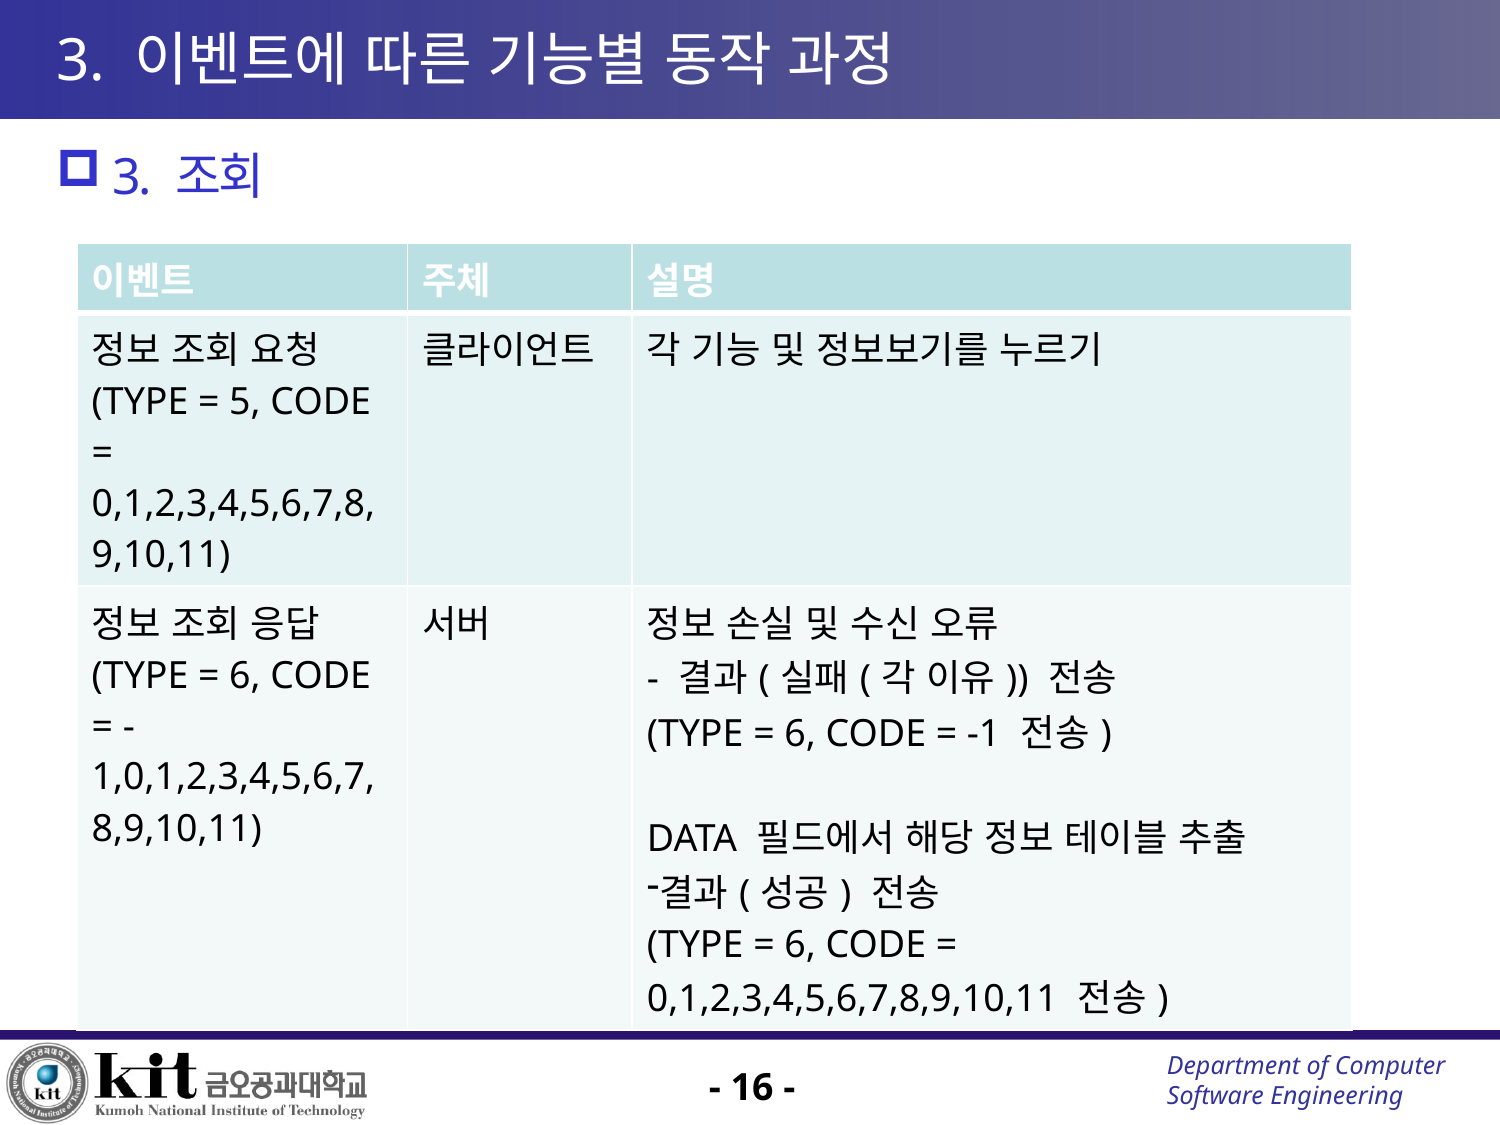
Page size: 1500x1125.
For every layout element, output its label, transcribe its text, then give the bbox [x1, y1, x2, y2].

picture [4, 1041, 90, 1124]
table_cell 각 기능 및 정보보기를 누르기 [633, 316, 1351, 585]
table_header 이벤트 [78, 244, 407, 310]
list 3. 조회 [41, 137, 1459, 1024]
table_cell 서버 [408, 587, 631, 1029]
table_cell 클라이언트 [408, 316, 631, 585]
slide_number - 16 - [576, 1055, 928, 1111]
table_cell 정보 조회 요청 (TYPE = 5, CODE = 0,1,2,3,4,5,6,7,8,9,10,11) [78, 316, 407, 585]
title 3. 이벤트에 따른 기능별 동작 과정 [40, 3, 1460, 111]
table_cell 정보 손실 및 수신 오류 - 결과(실패(각 이유)) 전송 (TYPE = 6, CODE = -1 전송) DATA 필드에서 해당 정보 테이블 추출 결과(성공) 전송 (TYPE = 6, CODE = 0,1,2,3,4,5,6,7,8,9,10,11 전송) [633, 587, 1351, 1029]
table_cell 정보 조회 응답 (TYPE = 6, CODE = -1,0,1,2,3,4,5,6,7,8,9,10,11) [78, 587, 407, 1029]
table_header 설명 [633, 244, 1351, 310]
picture [92, 1050, 369, 1120]
table_header 주체 [408, 244, 631, 310]
